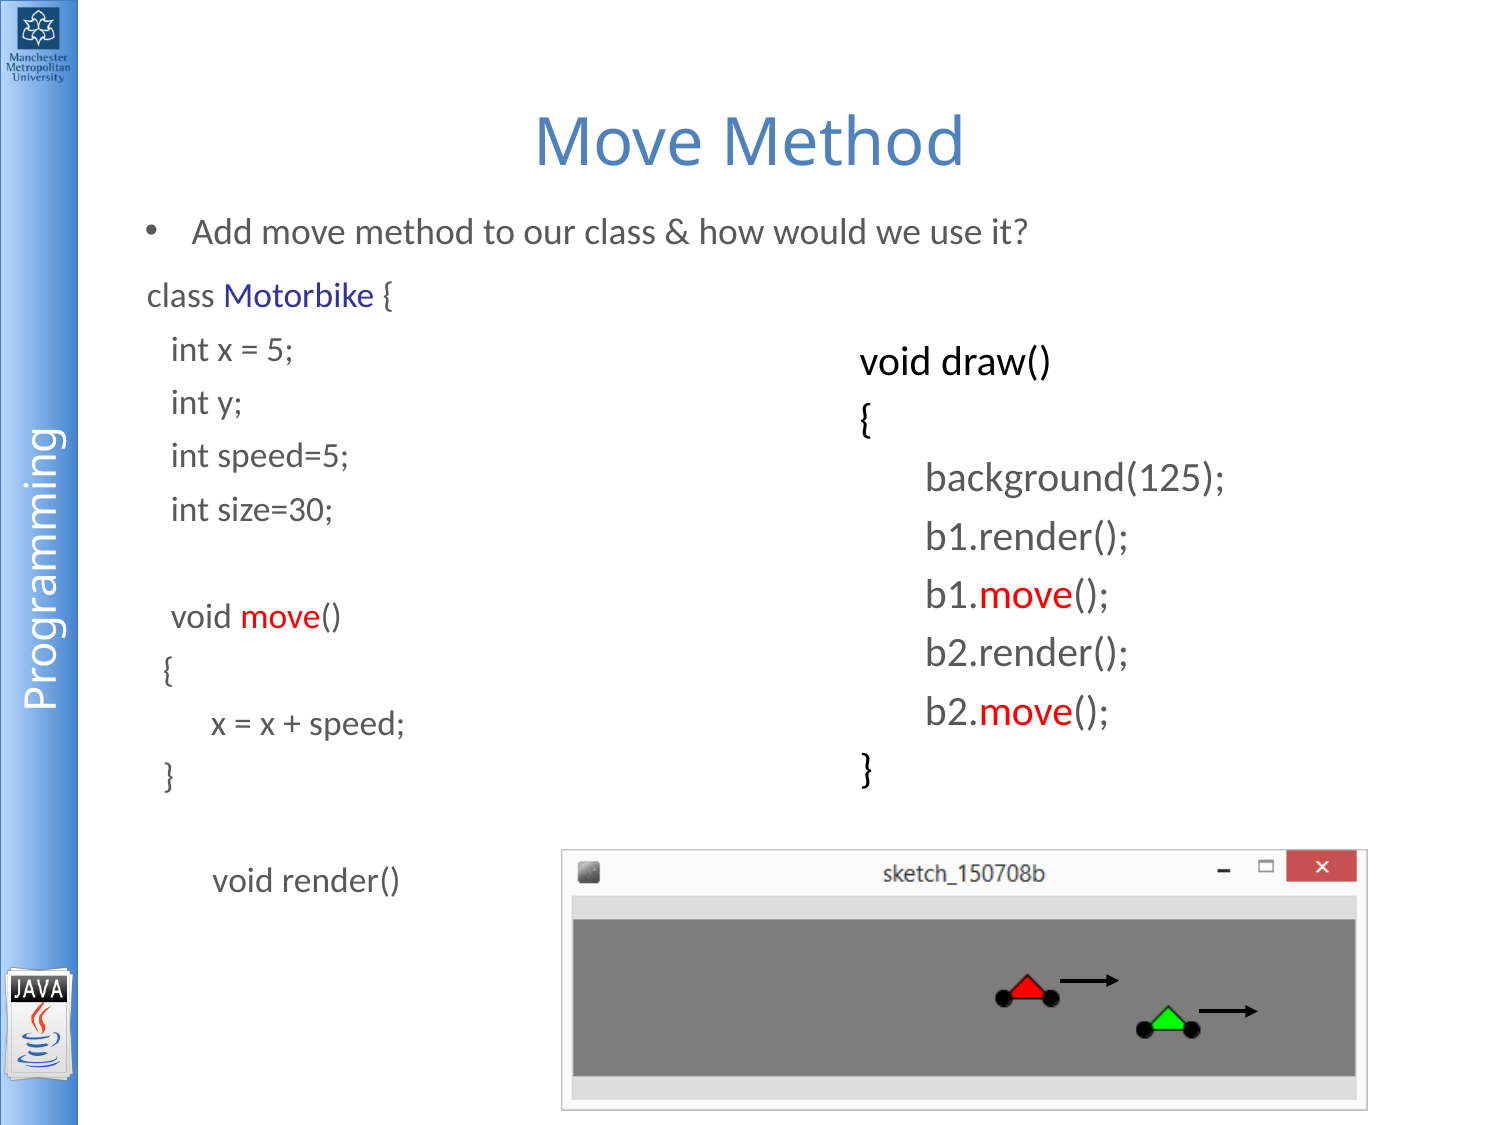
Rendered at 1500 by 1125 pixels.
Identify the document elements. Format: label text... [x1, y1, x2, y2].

picture [5, 7, 70, 83]
text_box Add move method to our class & how would we use it? [130, 199, 1046, 260]
picture [560, 849, 1368, 1111]
text_box void draw() { background(125); b1.render(); b1.move(); b2.render(); b2.move(); } [844, 237, 1459, 980]
picture [0, 966, 82, 1082]
title Move Method [75, 45, 1425, 233]
list class Motorbike { int x = 5; int y; int speed=5; int size=30; void move() { x = x + speed; } void render() [75, 265, 844, 1052]
